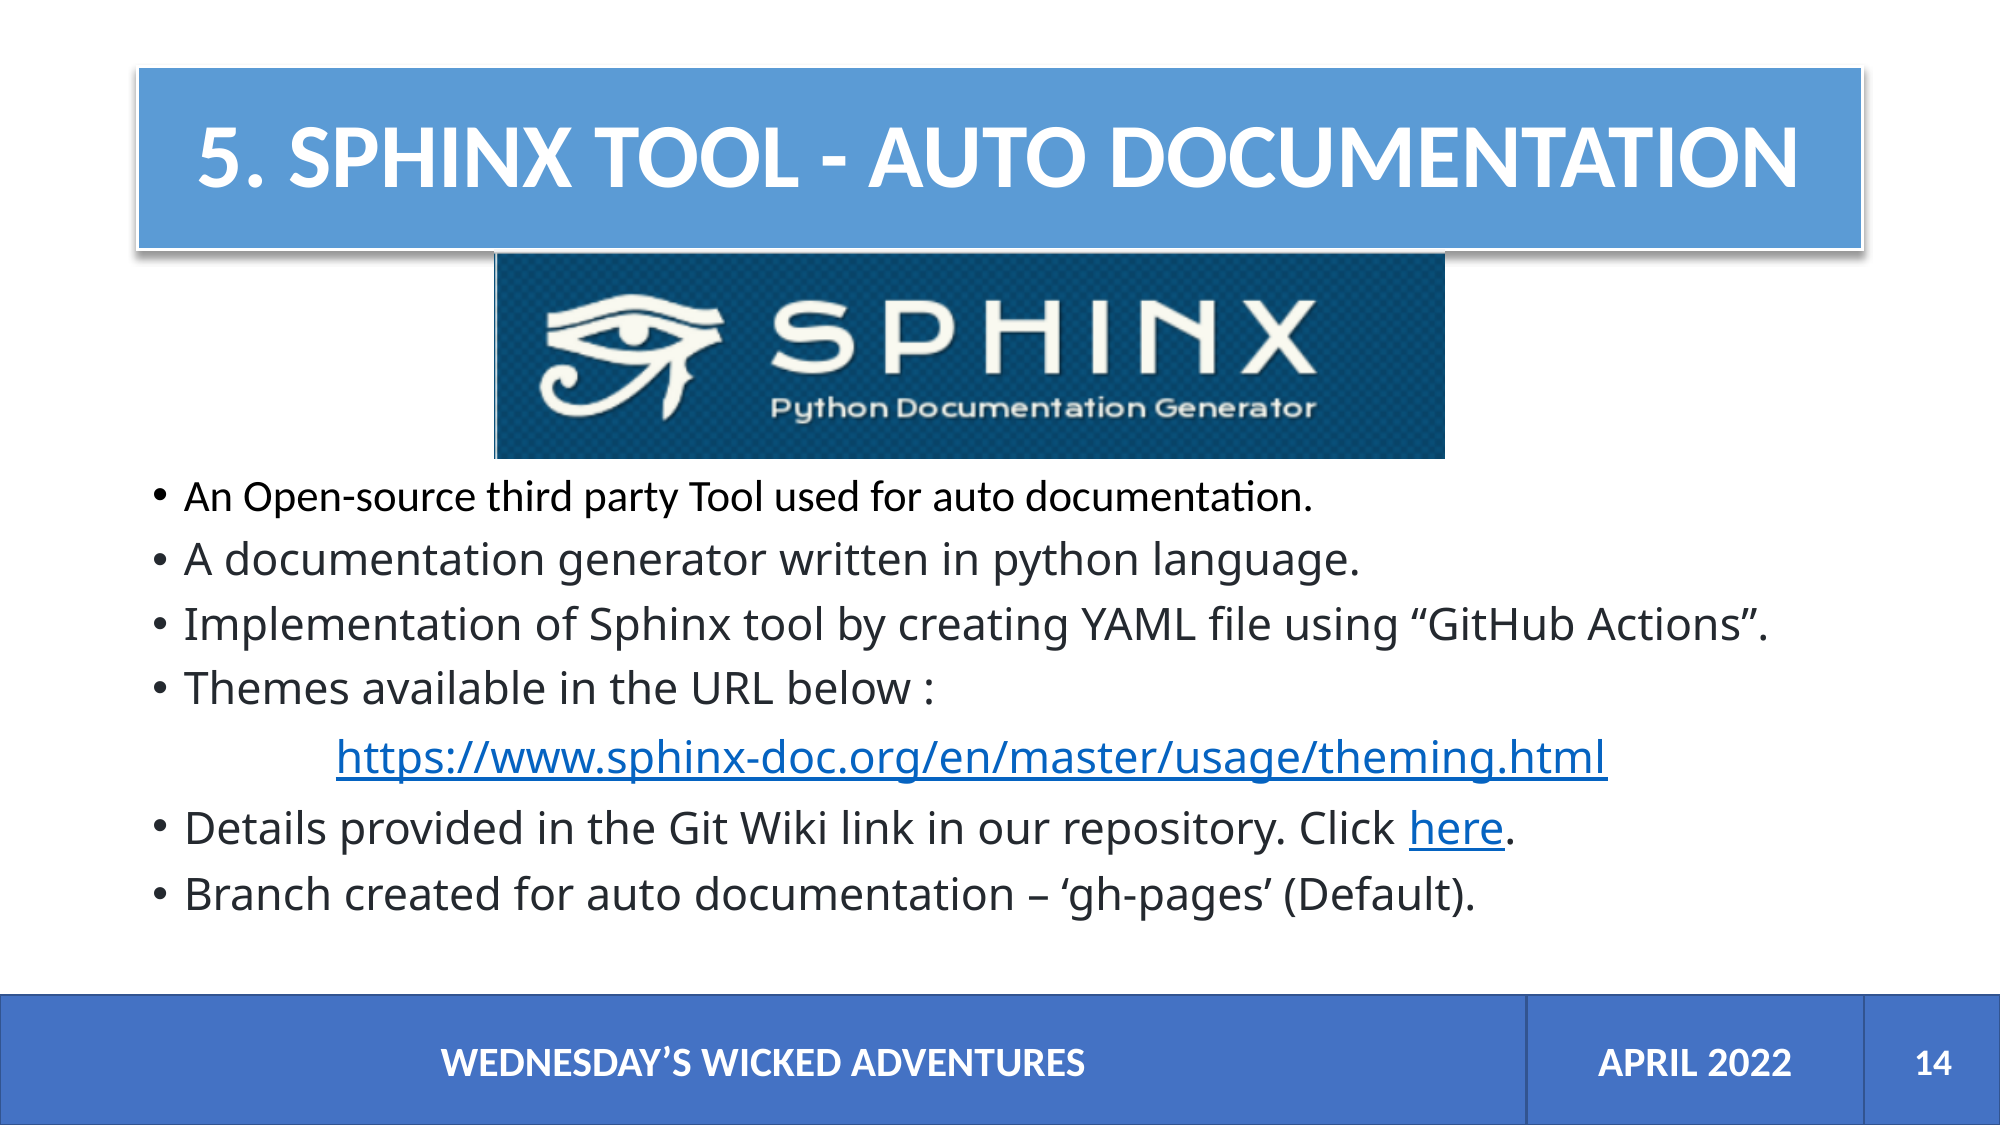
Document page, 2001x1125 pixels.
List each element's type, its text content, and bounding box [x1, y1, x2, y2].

picture [494, 249, 1445, 460]
text_box [1865, 994, 2000, 1125]
text_box APRIL 2022 [1526, 994, 1865, 1125]
list An Open-source third party Tool used for auto documentation. A documentation generator written in python language. Implementation of Sphinx tool by creating YAML file using “GitHub Actions”. Themes available in the URL below : https://www.sphinx-doc.org/en/master/usage/theming.html Details provided in the Git Wiki link in our repository. Click here. Branch created for auto documentation – ‘gh-pages’ (Default). [137, 465, 1802, 983]
title 5. SPHINX TOOL - AUTO DOCUMENTATION [136, 65, 1864, 251]
slide_number 14 [1896, 1030, 1968, 1091]
text_box WEDNESDAY’S WICKED ADVENTURES [0, 994, 1526, 1125]
